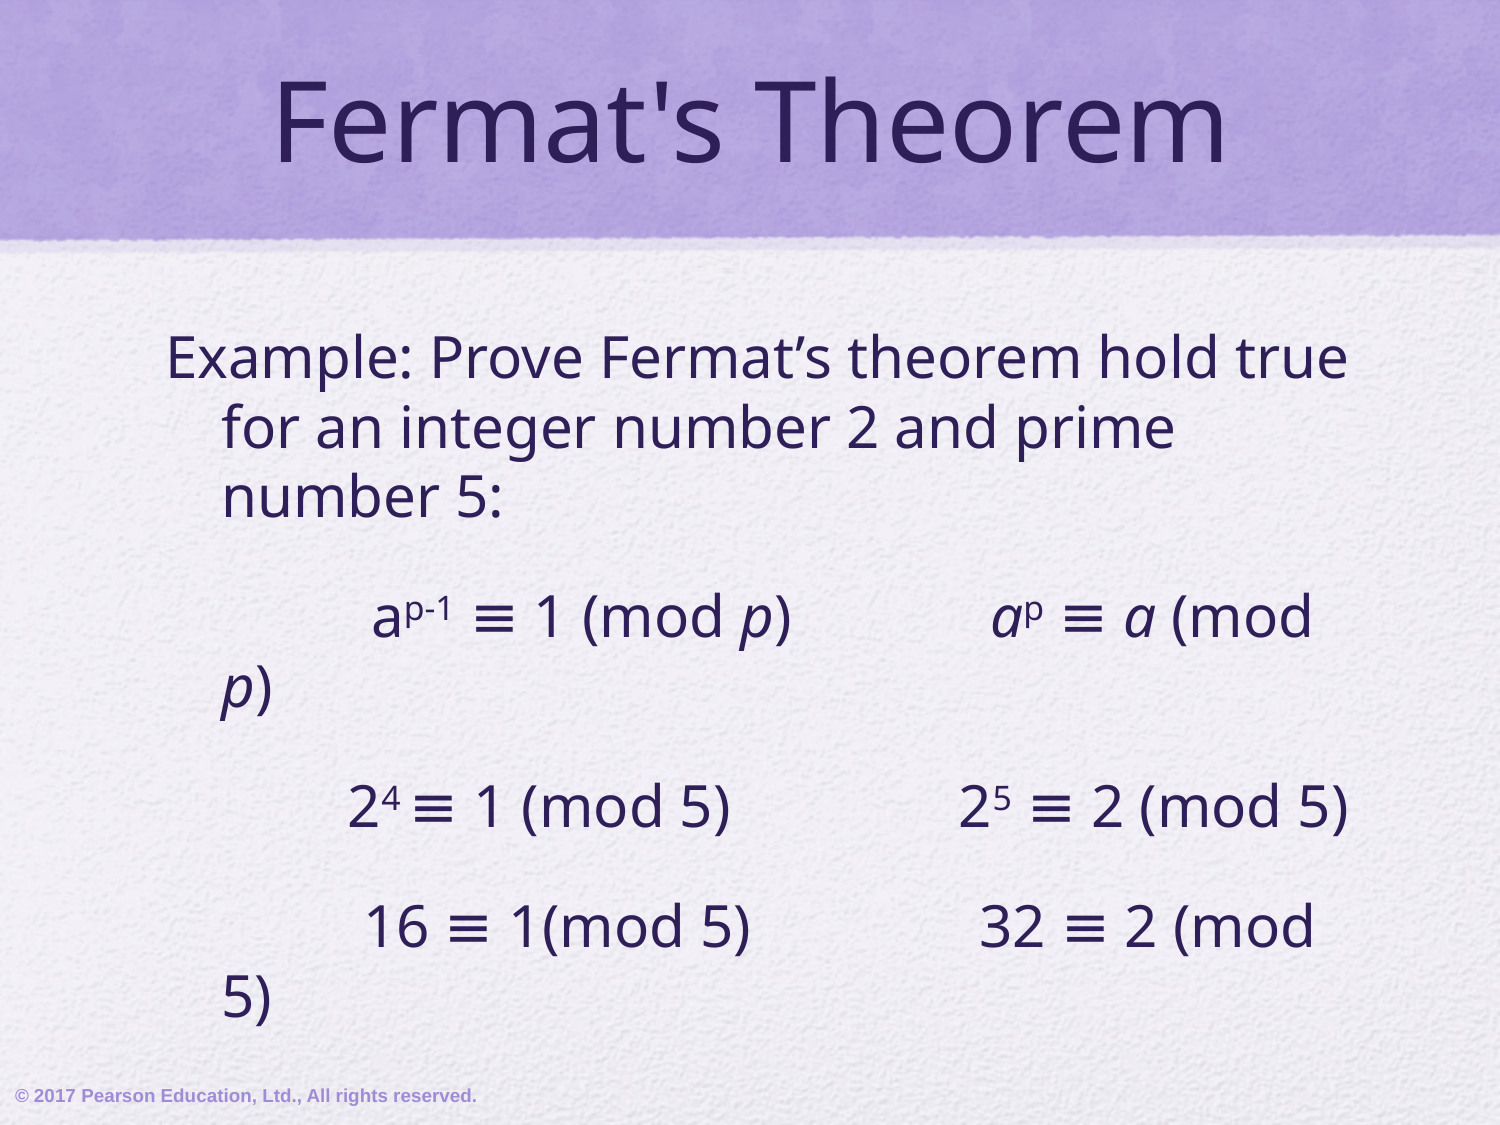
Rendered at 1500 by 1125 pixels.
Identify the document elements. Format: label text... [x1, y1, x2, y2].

list Example: Prove Fermat’s theorem hold true for an integer number 2 and prime number 5: ap-1 ≡ 1 (mod p) ap ≡ a (mod p) 24 ≡ 1 (mod 5) 25 ≡ 2 (mod 5) 16 ≡ 1(mod 5) 32 ≡ 2 (mod 5) [149, 312, 1393, 1074]
footer © 2017 Pearson Education, Ltd., All rights reserved. [0, 1065, 1138, 1125]
picture [0, 225, 1500, 1125]
title Fermat's Theorem [129, 6, 1373, 239]
